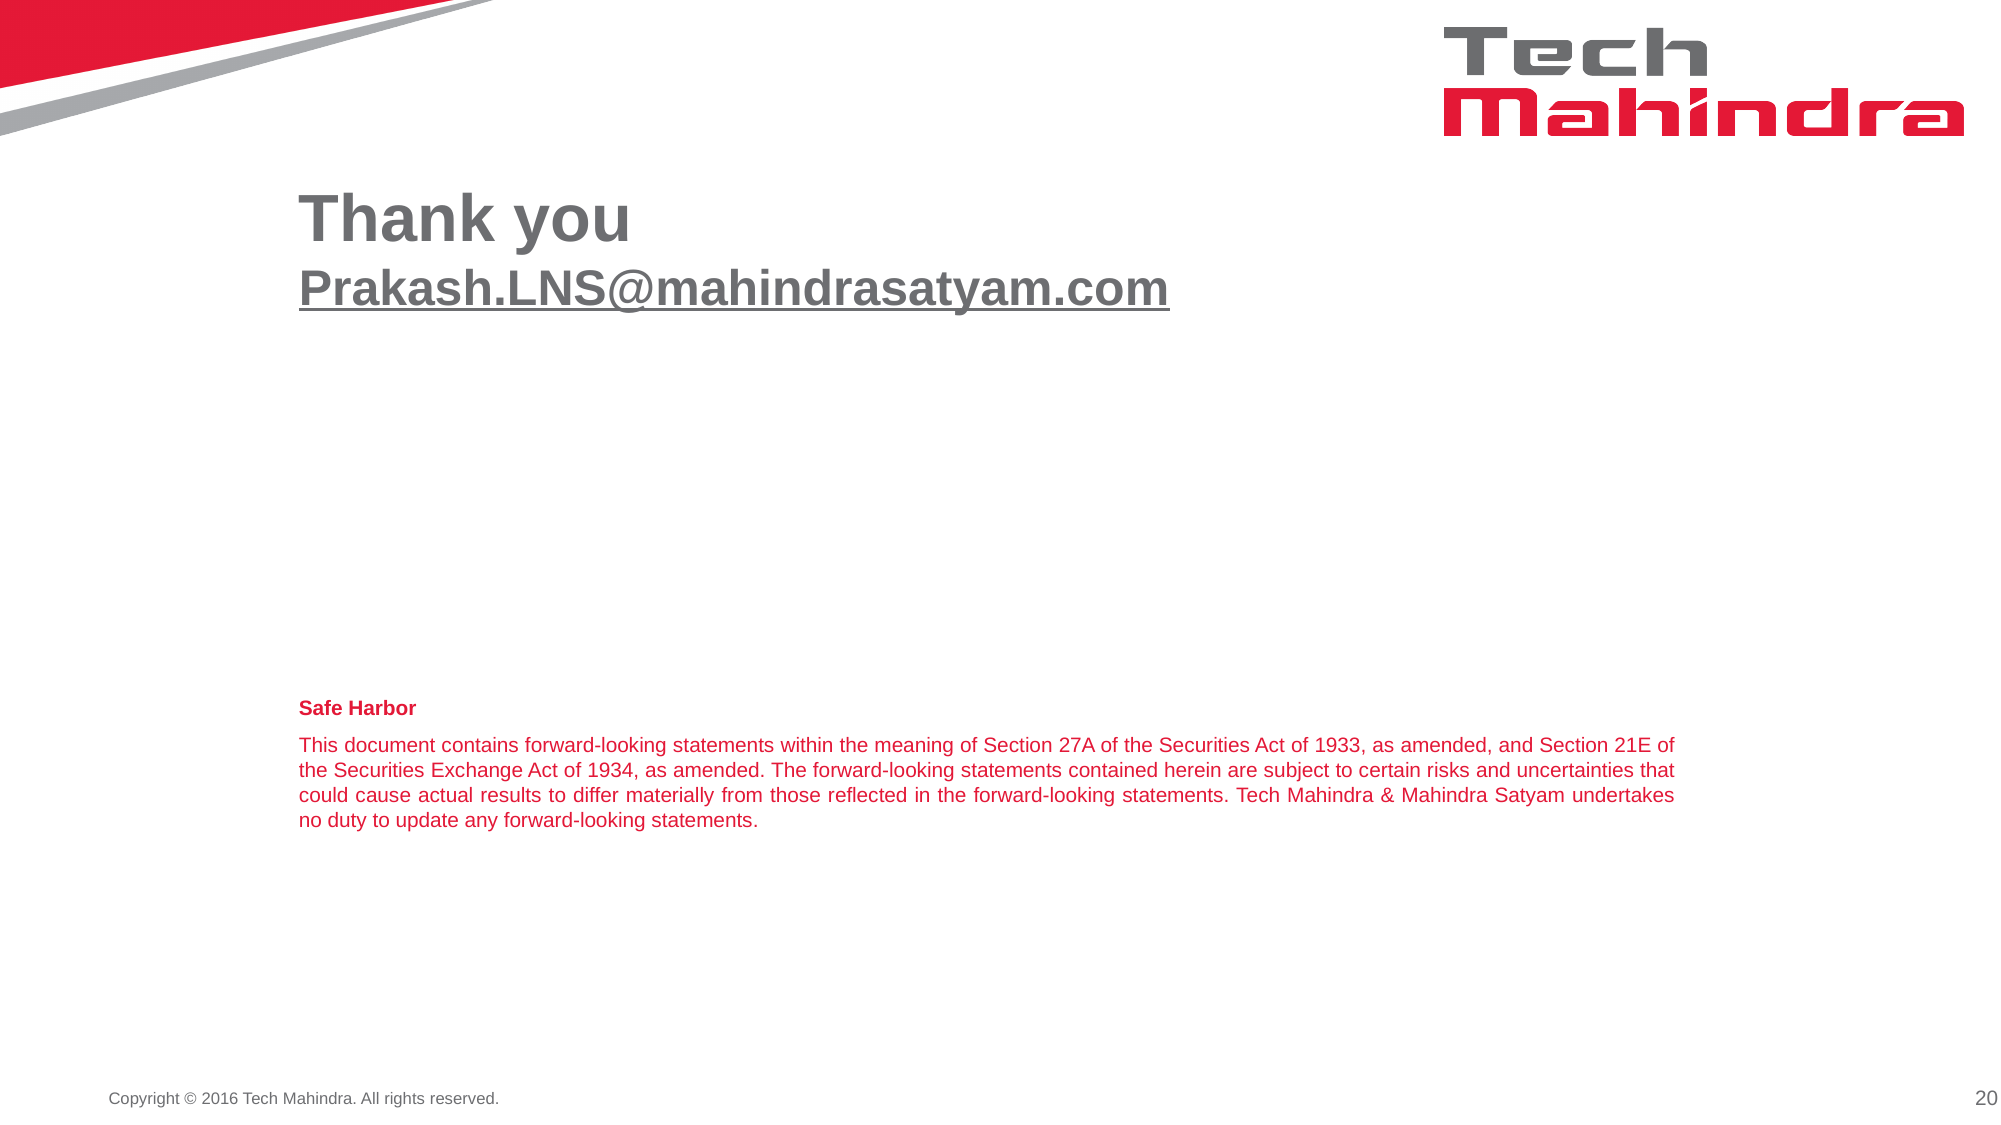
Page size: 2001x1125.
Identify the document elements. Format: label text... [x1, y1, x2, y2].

picture [1444, 27, 1964, 136]
picture [0, 0, 497, 136]
title Thank you Prakash.LNS@mahindrasatyam.com [298, 174, 1772, 1026]
